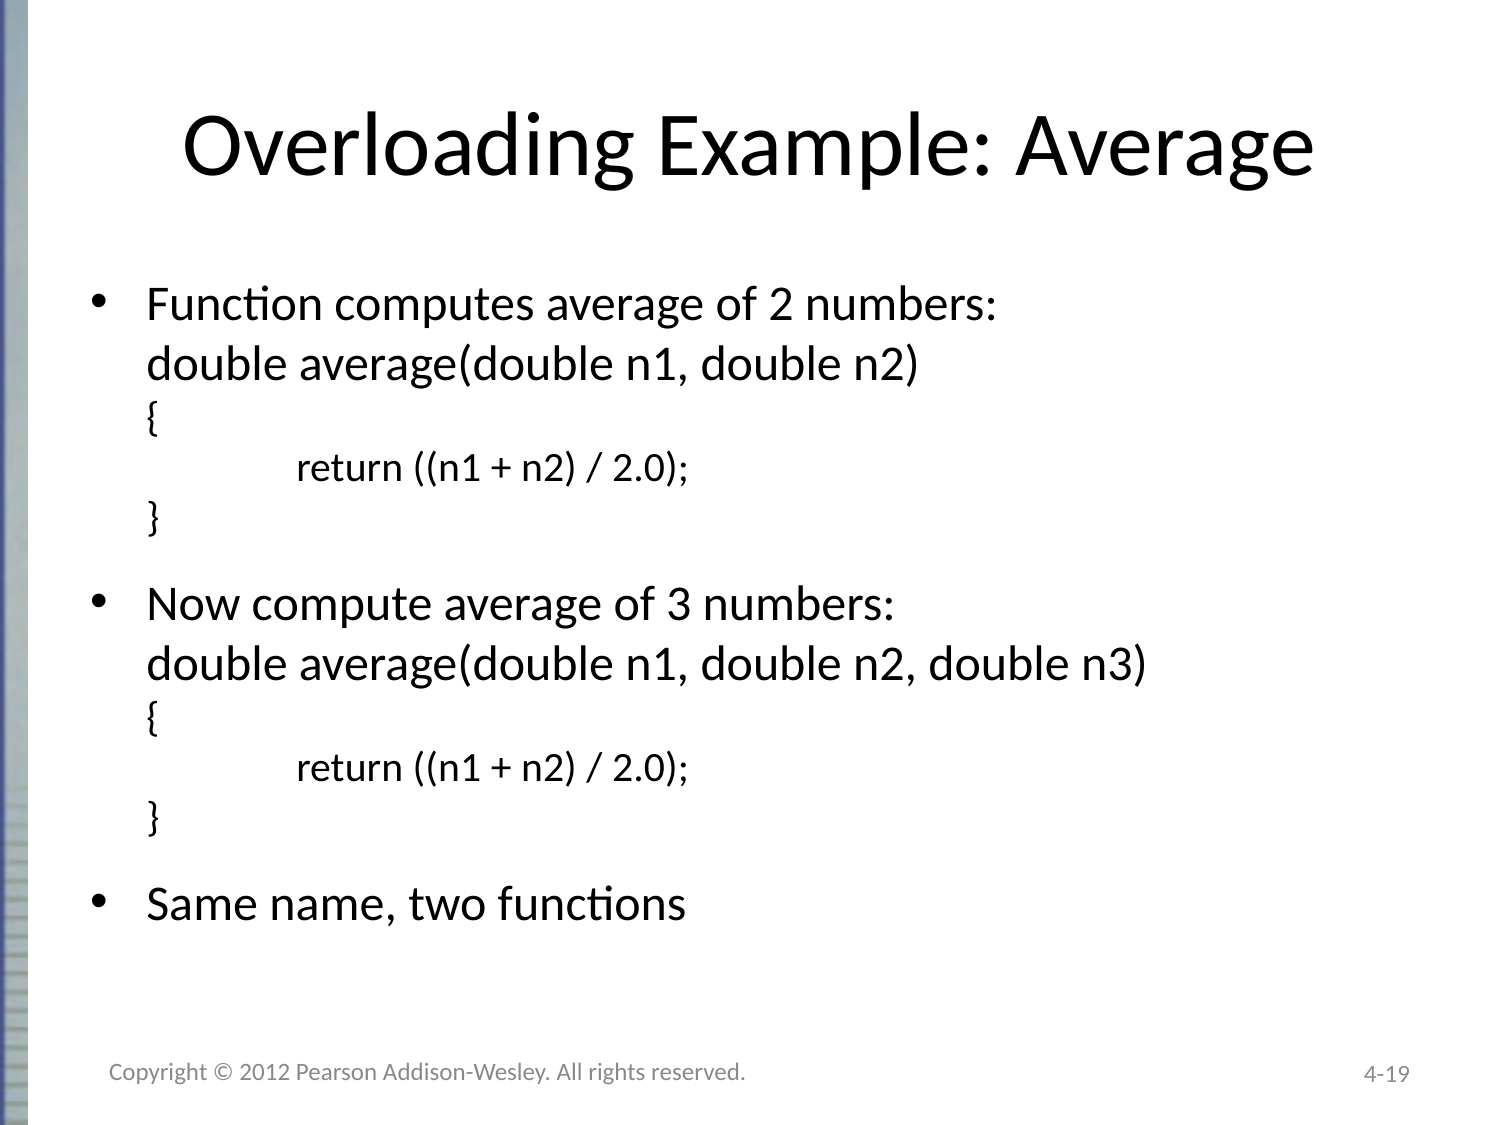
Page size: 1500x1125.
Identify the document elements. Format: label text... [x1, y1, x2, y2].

footer Copyright © 2012 Pearson Addison-Wesley. All rights reserved. [75, 1040, 788, 1100]
list Function computes average of 2 numbers: double average(double n1, double n2) { return ((n1 + n2) / 2.0); } Now compute average of 3 numbers: double average(double n1, double n2, double n3) { return ((n1 + n2) / 2.0); } Same name, two functions [75, 262, 1425, 1005]
slide_number 4-19 [1074, 1042, 1425, 1103]
picture [0, 0, 28, 1125]
title Overloading Example: Average [75, 45, 1425, 233]
